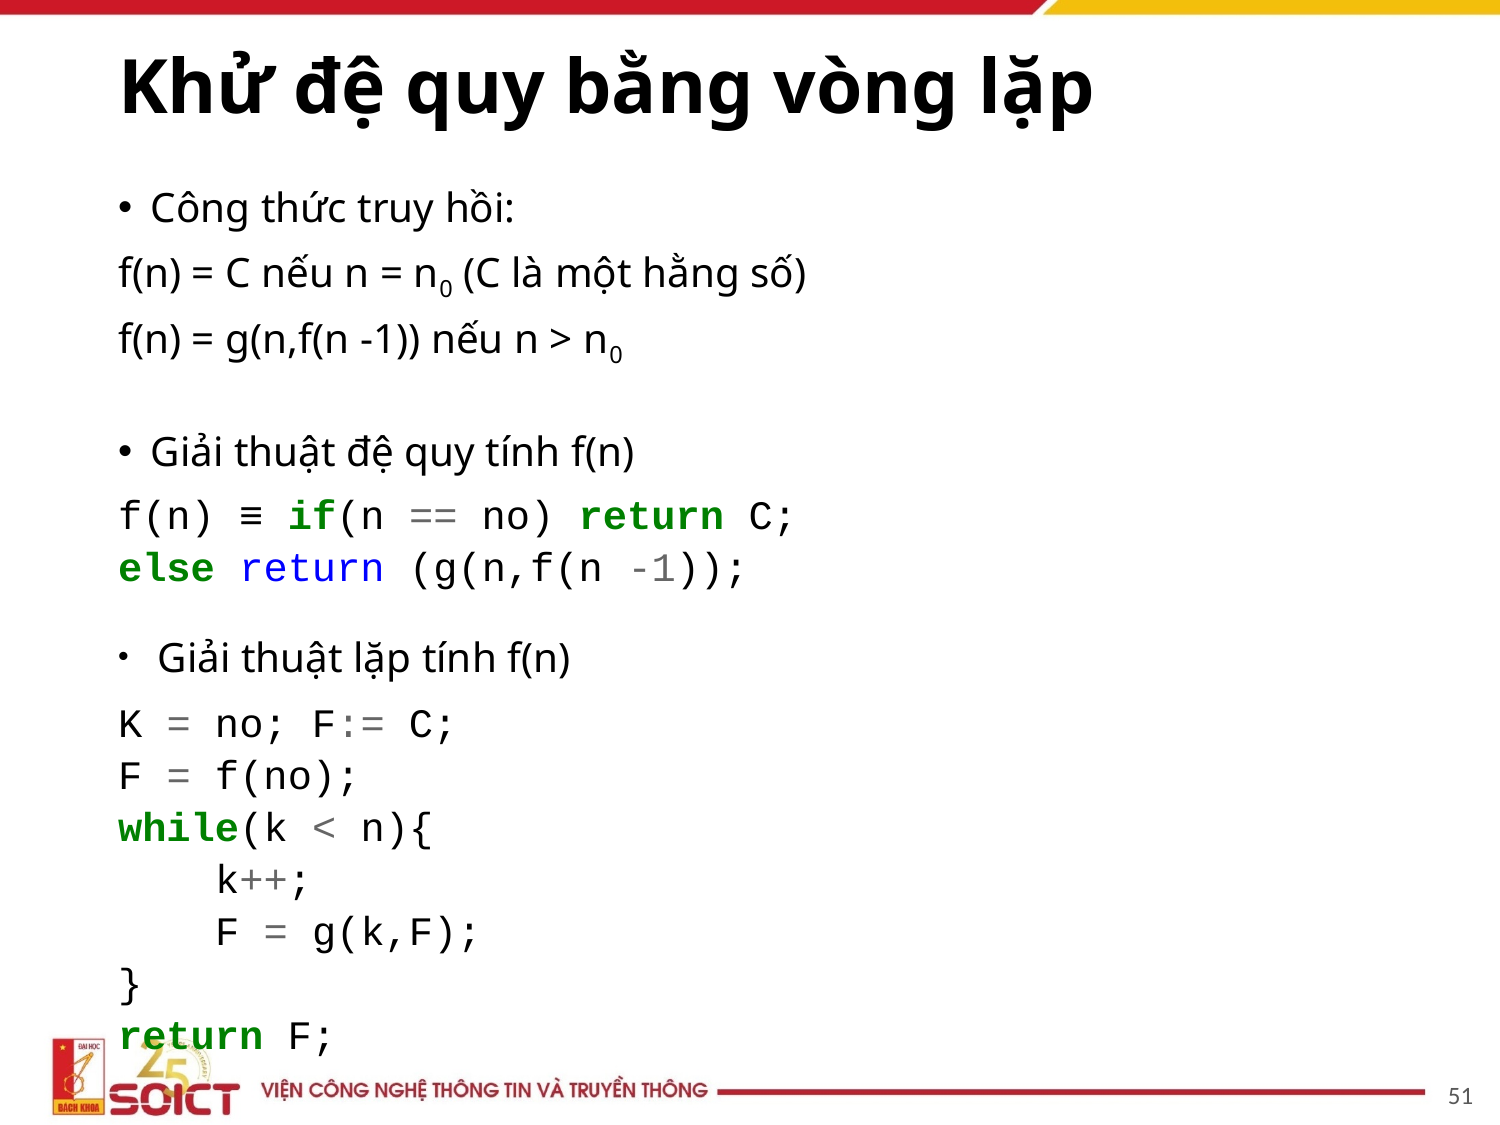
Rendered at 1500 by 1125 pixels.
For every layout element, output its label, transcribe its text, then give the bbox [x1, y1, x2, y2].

picture [0, 0, 1500, 1125]
title Khử đệ quy bằng vòng lặp [103, 24, 1397, 155]
slide_number 51 [1300, 1065, 1489, 1125]
list Công thức truy hồi: f(n) = C nếu n = n0 (C là một hằng số) f(n) = g(n,f(n -1)) nếu n > n0 Giải thuật đệ quy tính f(n) f(n) ≡ if(n == no) return C; else return (g(n,f(n -1)); Giải thuật lặp tính f(n) K = no; F:= C; F = f(no); while(k < n){ k++; F = g(k,F); } return F; [103, 179, 1397, 1066]
